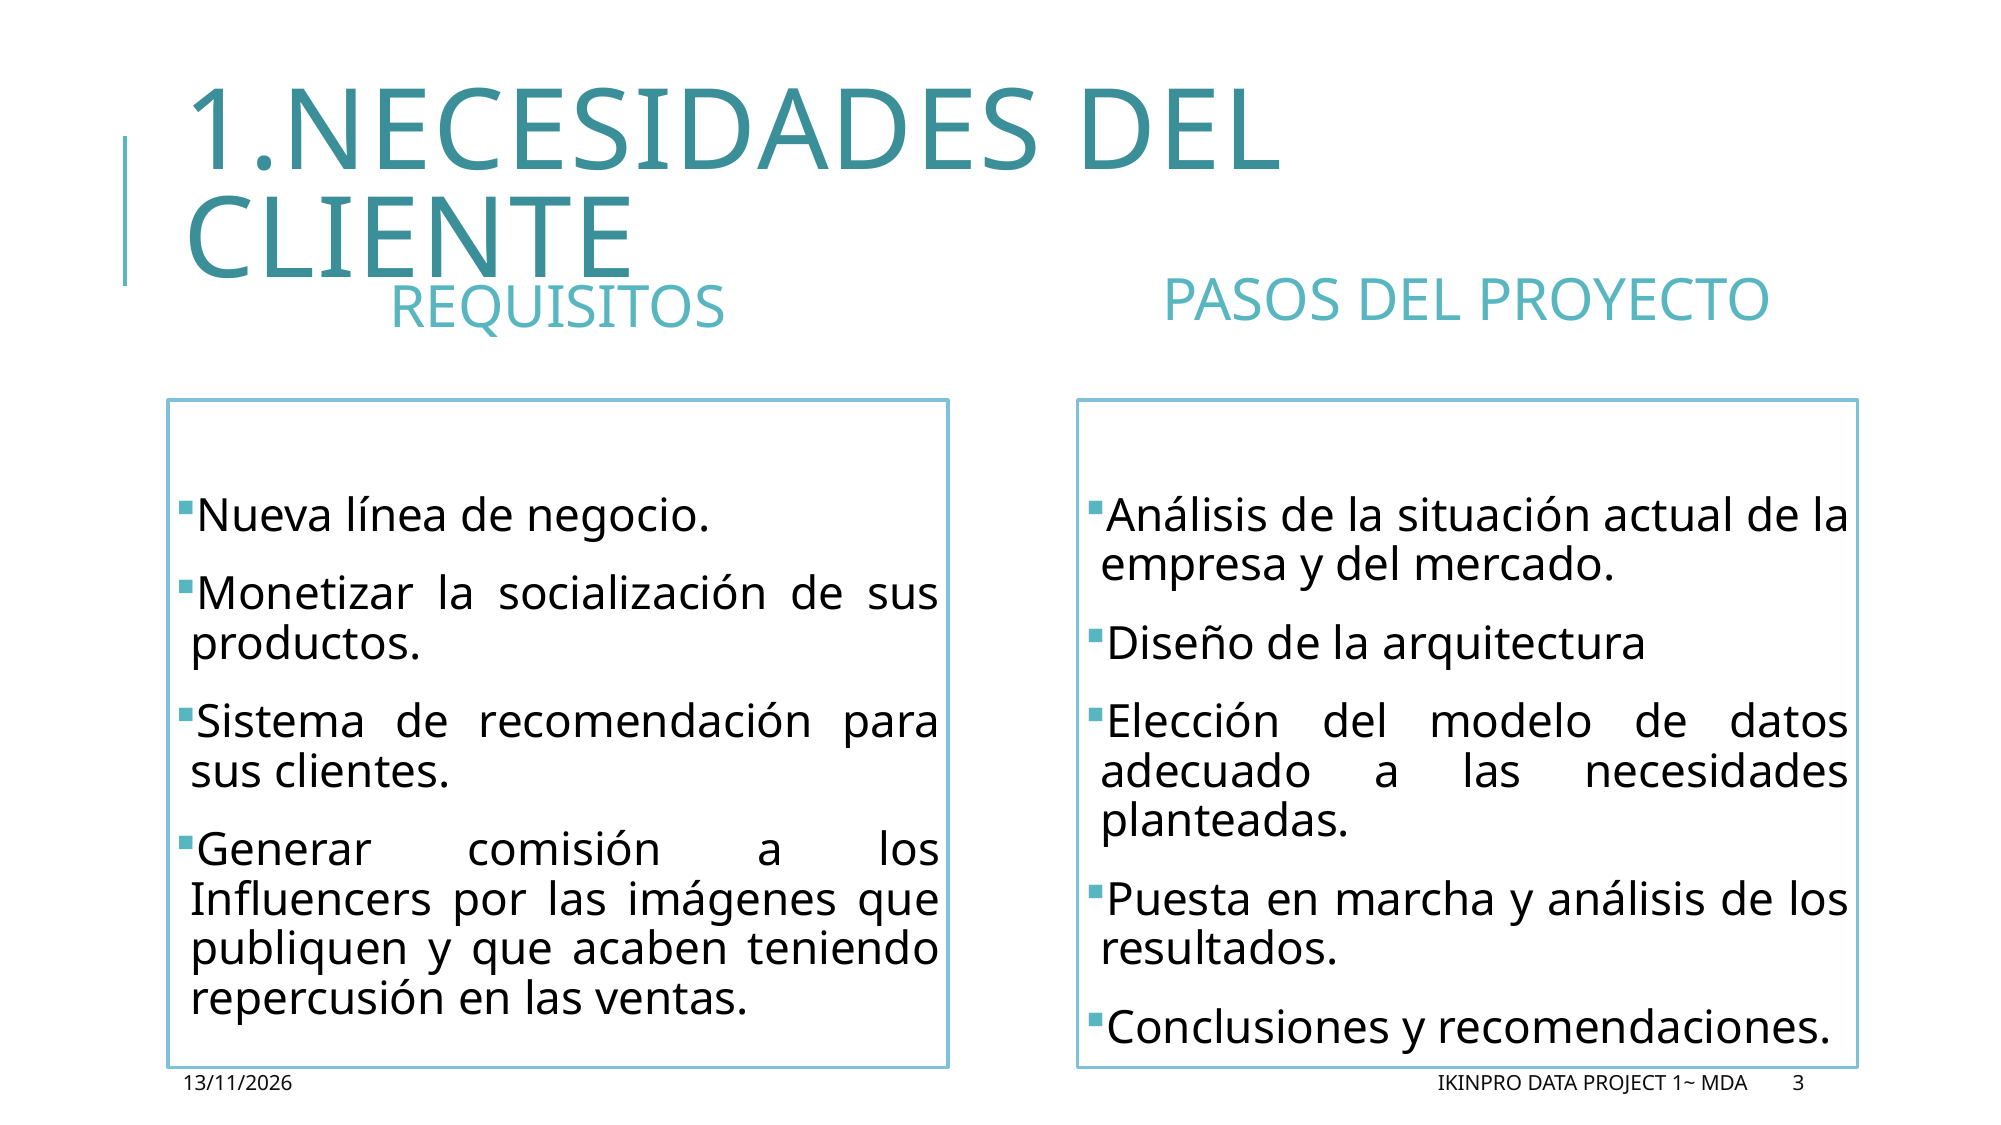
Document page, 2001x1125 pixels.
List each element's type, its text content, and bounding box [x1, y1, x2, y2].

list REQUISITOS [168, 240, 948, 376]
list PASOS DEL PROYECTO [1077, 234, 1858, 370]
slide_number 3 [1777, 1061, 1938, 1107]
footer IKINPRO DATA PROJECT 1~ MDA [794, 1061, 1763, 1107]
list Análisis de la situación actual de la empresa y del mercado. Diseño de la arquitectura Elección del modelo de datos adecuado a las necesidades planteadas. Puesta en marcha y análisis de los resultados. Conclusiones y recomendaciones. [1077, 400, 1858, 1068]
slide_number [168, 1061, 522, 1107]
list Nueva línea de negocio. Monetizar la socialización de sus productos. Sistema de recomendación para sus clientes. Generar comisión a los Influencers por las imágenes que publiquen y que acaben teniendo repercusión en las ventas. [167, 399, 949, 1069]
title 1.NECESIDADES DEL CLIENTE [168, 135, 1763, 382]
